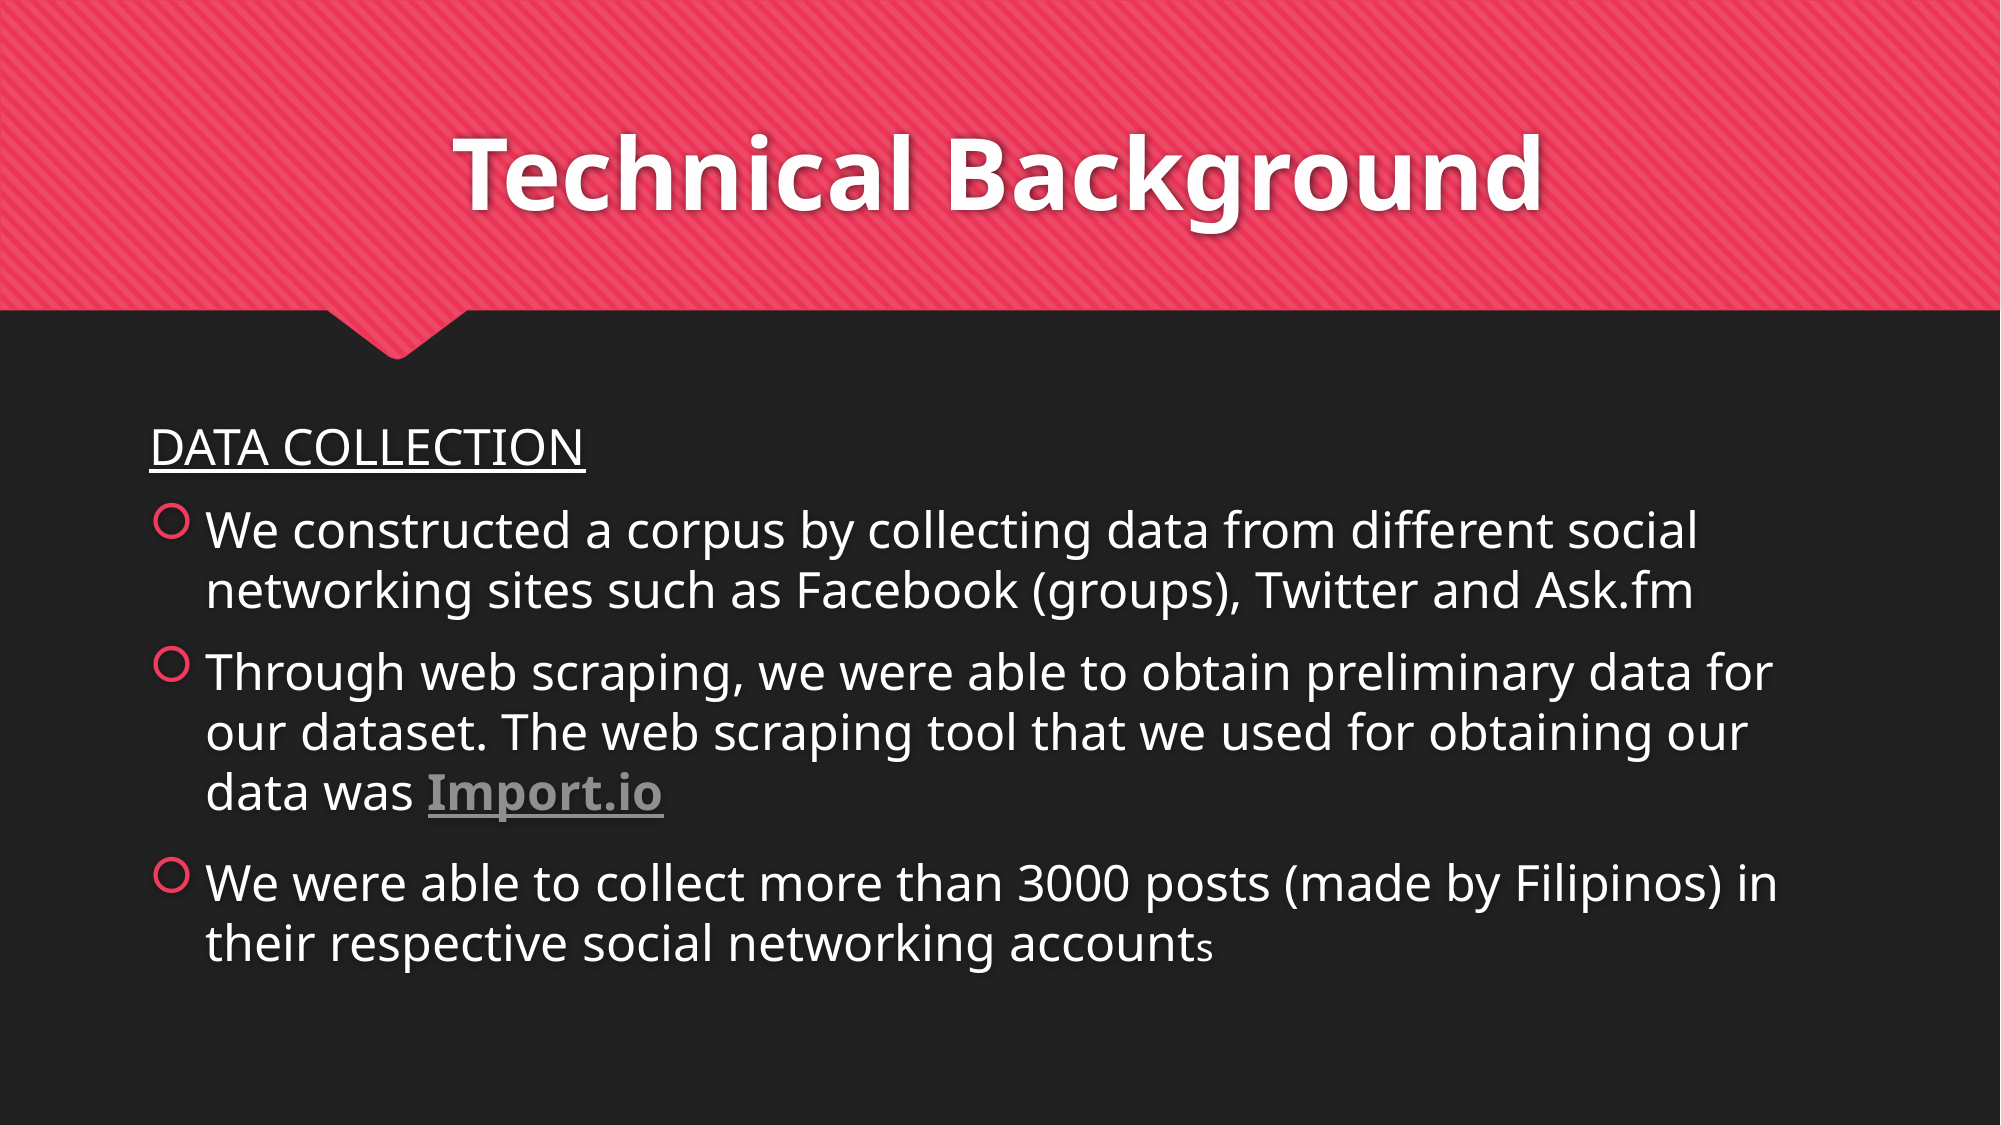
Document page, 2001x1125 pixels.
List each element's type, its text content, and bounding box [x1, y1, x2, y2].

list DATA COLLECTION We constructed a corpus by collecting data from different social networking sites such as Facebook (groups), Twitter and Ask.fm Through web scraping, we were able to obtain preliminary data for our dataset. The web scraping tool that we used for obtaining our data was Import.io We were able to collect more than 3000 posts (made by Filipinos) in their respective social networking accounts [134, 375, 1866, 1084]
title Technical Background [80, 23, 1920, 238]
